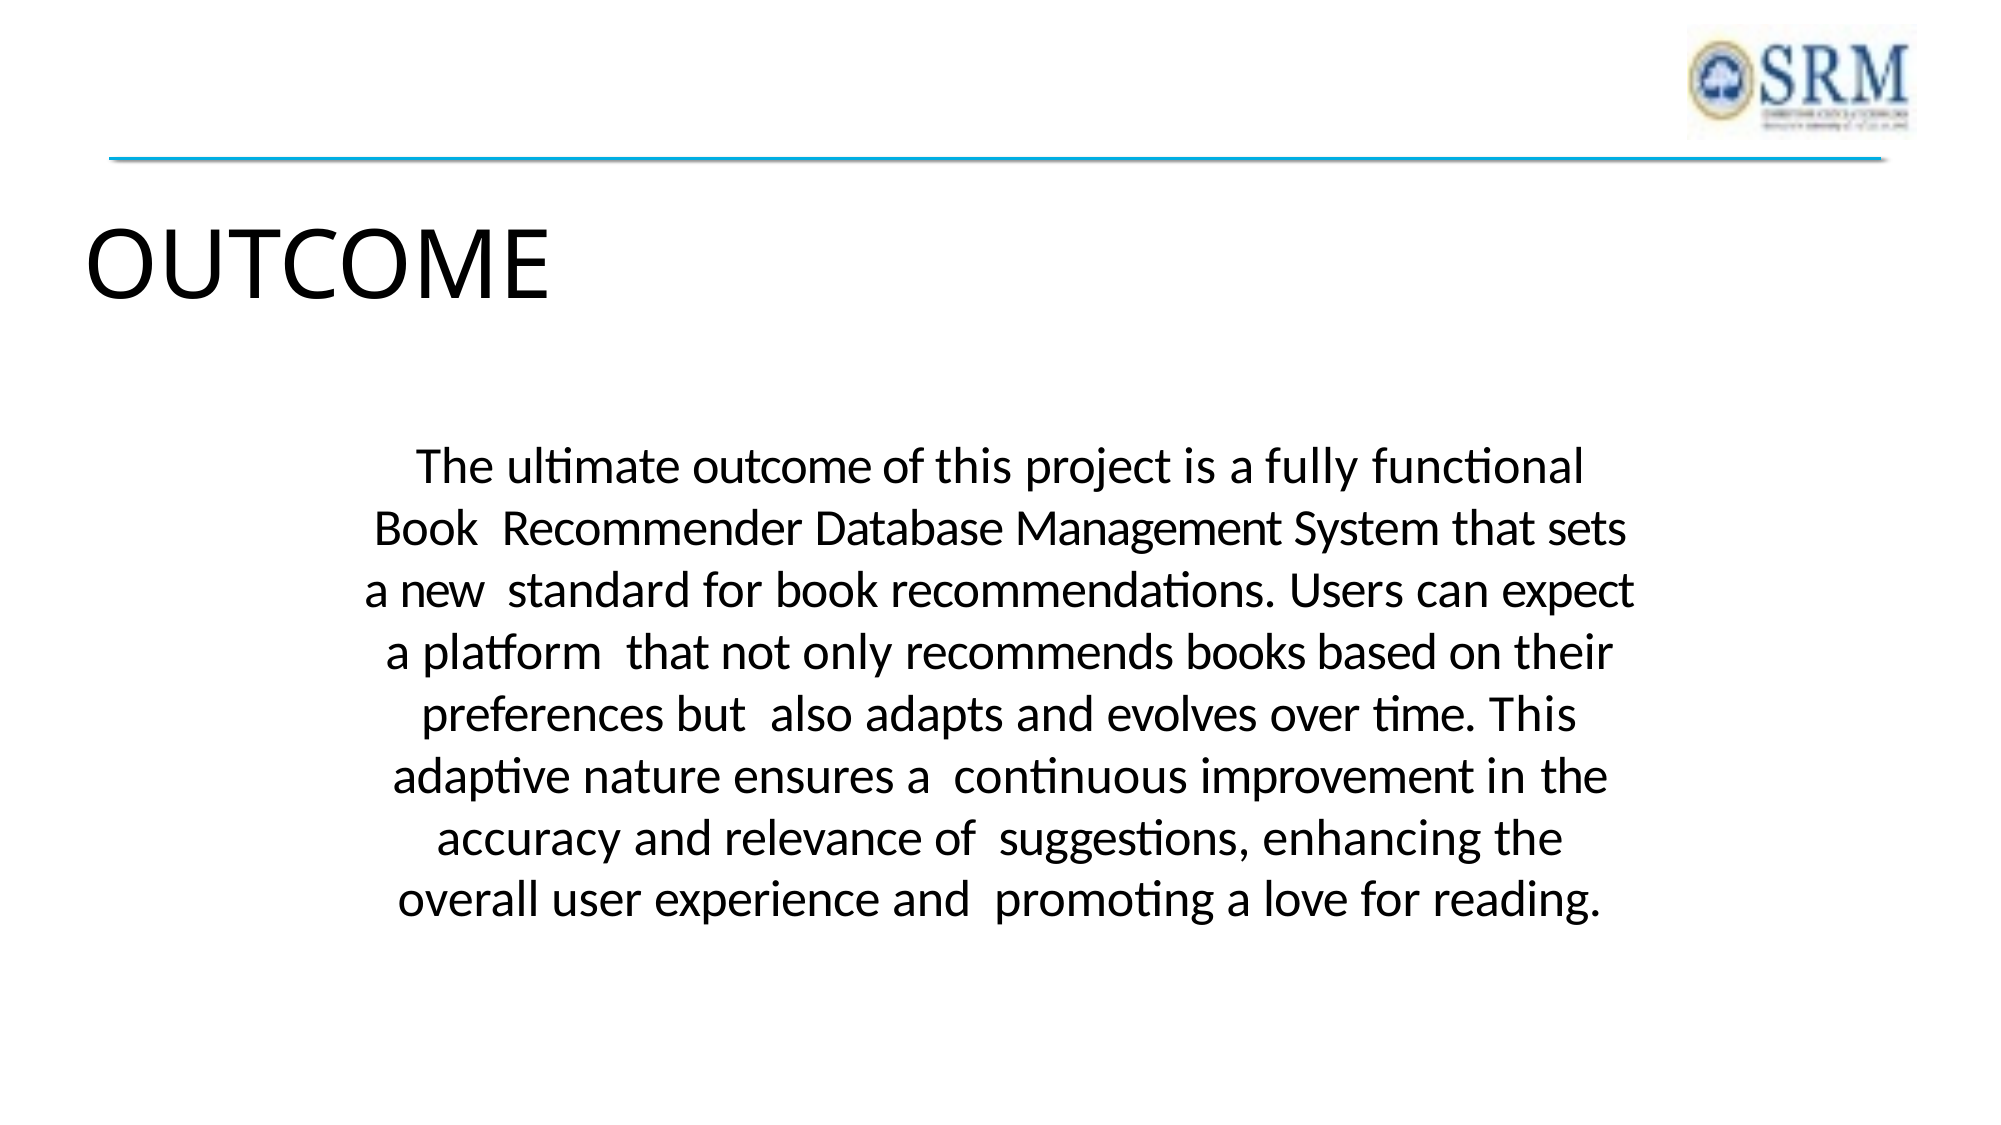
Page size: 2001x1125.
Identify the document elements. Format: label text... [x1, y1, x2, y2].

title OUTCOME [75, 180, 1802, 355]
picture [1686, 23, 1917, 140]
text_box The ultimate outcome of this project is a fully functional Book Recommender Database Management System that sets a new standard for book recommendations. Users can expect a platform that not only recommends books based on their preferences but also adapts and evolves over time. This adaptive nature ensures a continuous improvement in the accuracy and relevance of suggestions, enhancing the overall user experience and promoting a love for reading. [351, 427, 1649, 937]
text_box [100, 153, 1900, 167]
